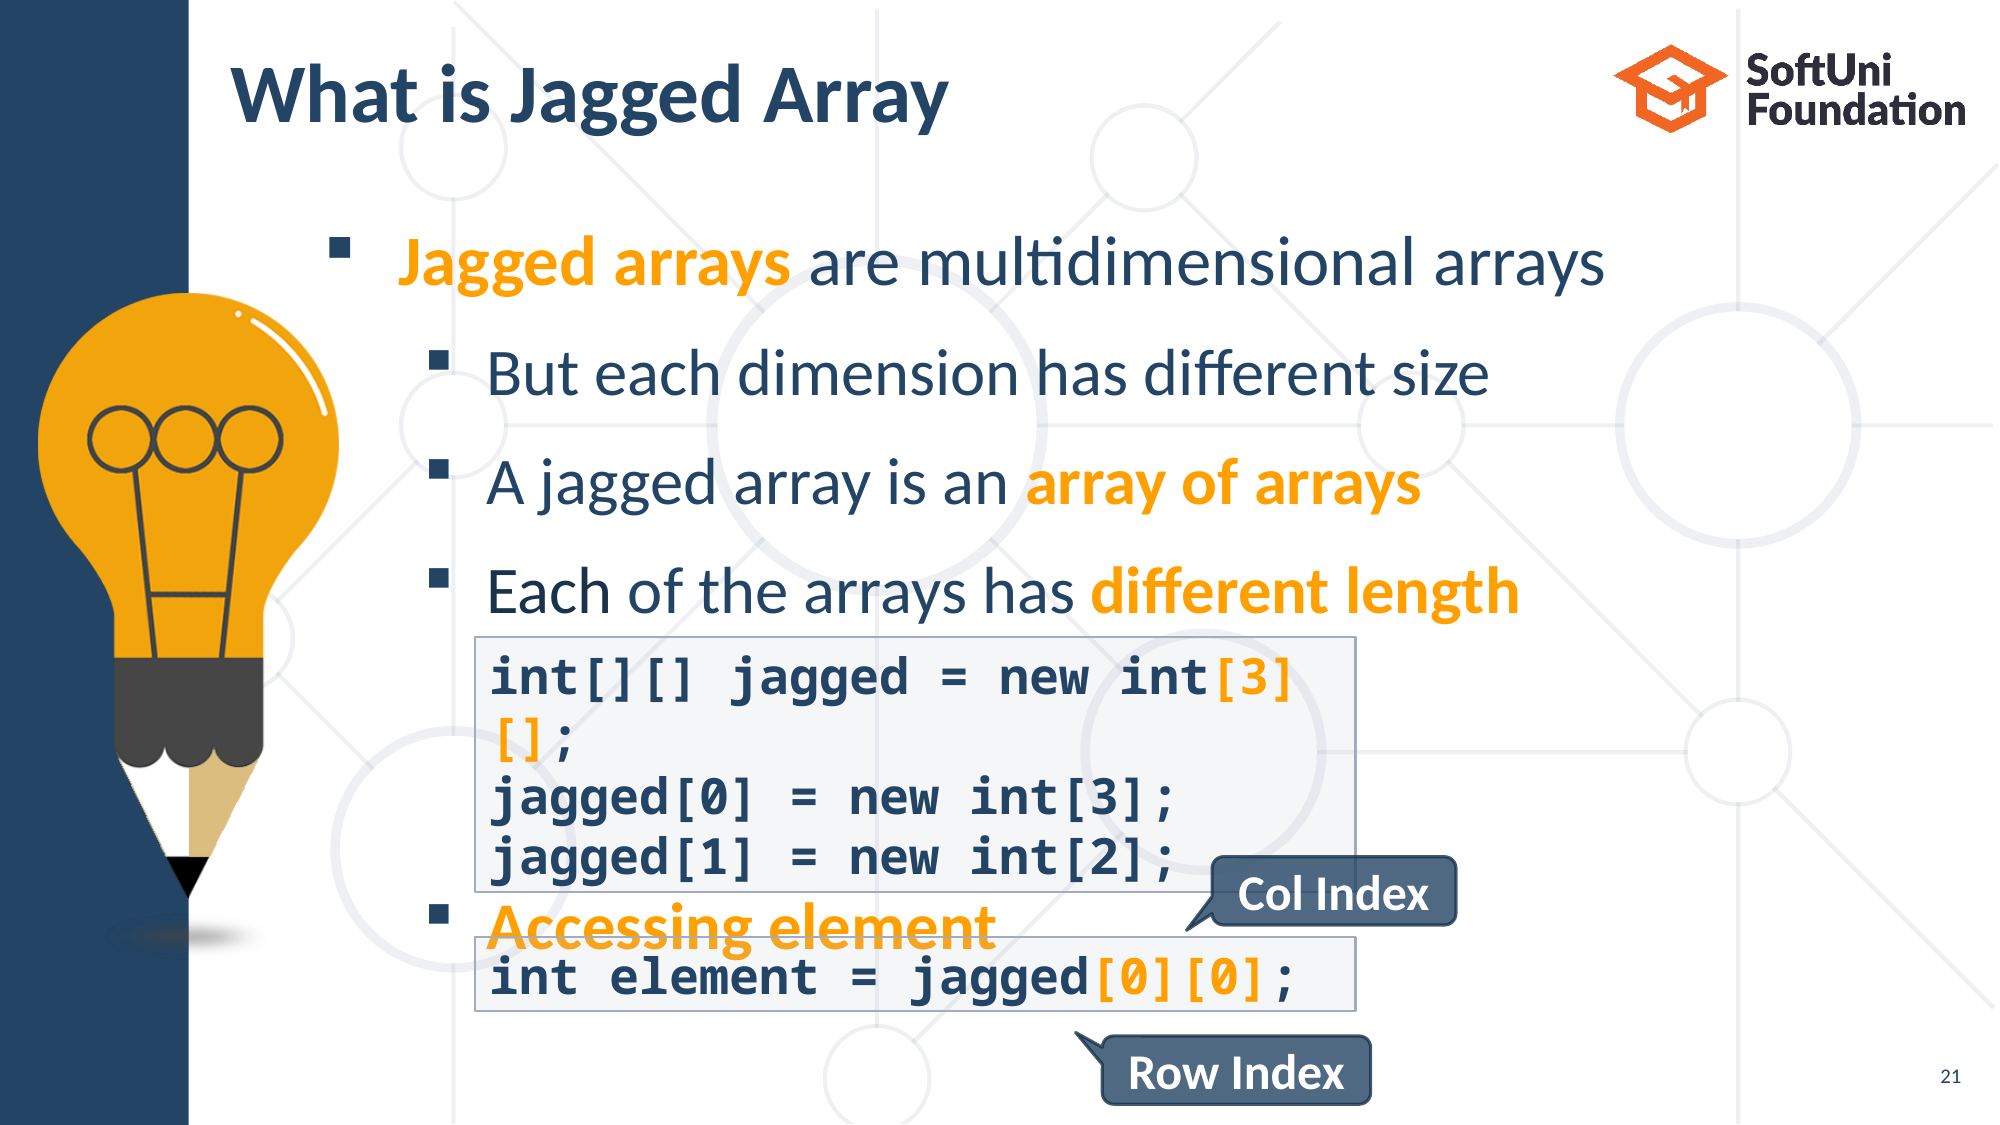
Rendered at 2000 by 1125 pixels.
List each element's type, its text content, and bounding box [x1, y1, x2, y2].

title What is Jagged Array [212, 16, 1591, 162]
list Jagged arrays are multidimensional arrays But each dimension has different size A jagged array is an array of arrays Each of the arrays has different length Accessing element [305, 204, 1935, 1071]
text_box int[][] jagged = new int[3][]; jagged[0] = new int[3]; jagged[1] = new int[2]; [474, 636, 1356, 892]
text_box Row Index [1074, 1030, 1373, 1107]
text_box Col Index [1184, 854, 1459, 933]
picture [38, 293, 305, 961]
text_box int element = jagged[0][0]; [474, 936, 1356, 1012]
picture [1613, 44, 1965, 133]
slide_number 21 [1896, 1049, 1968, 1101]
